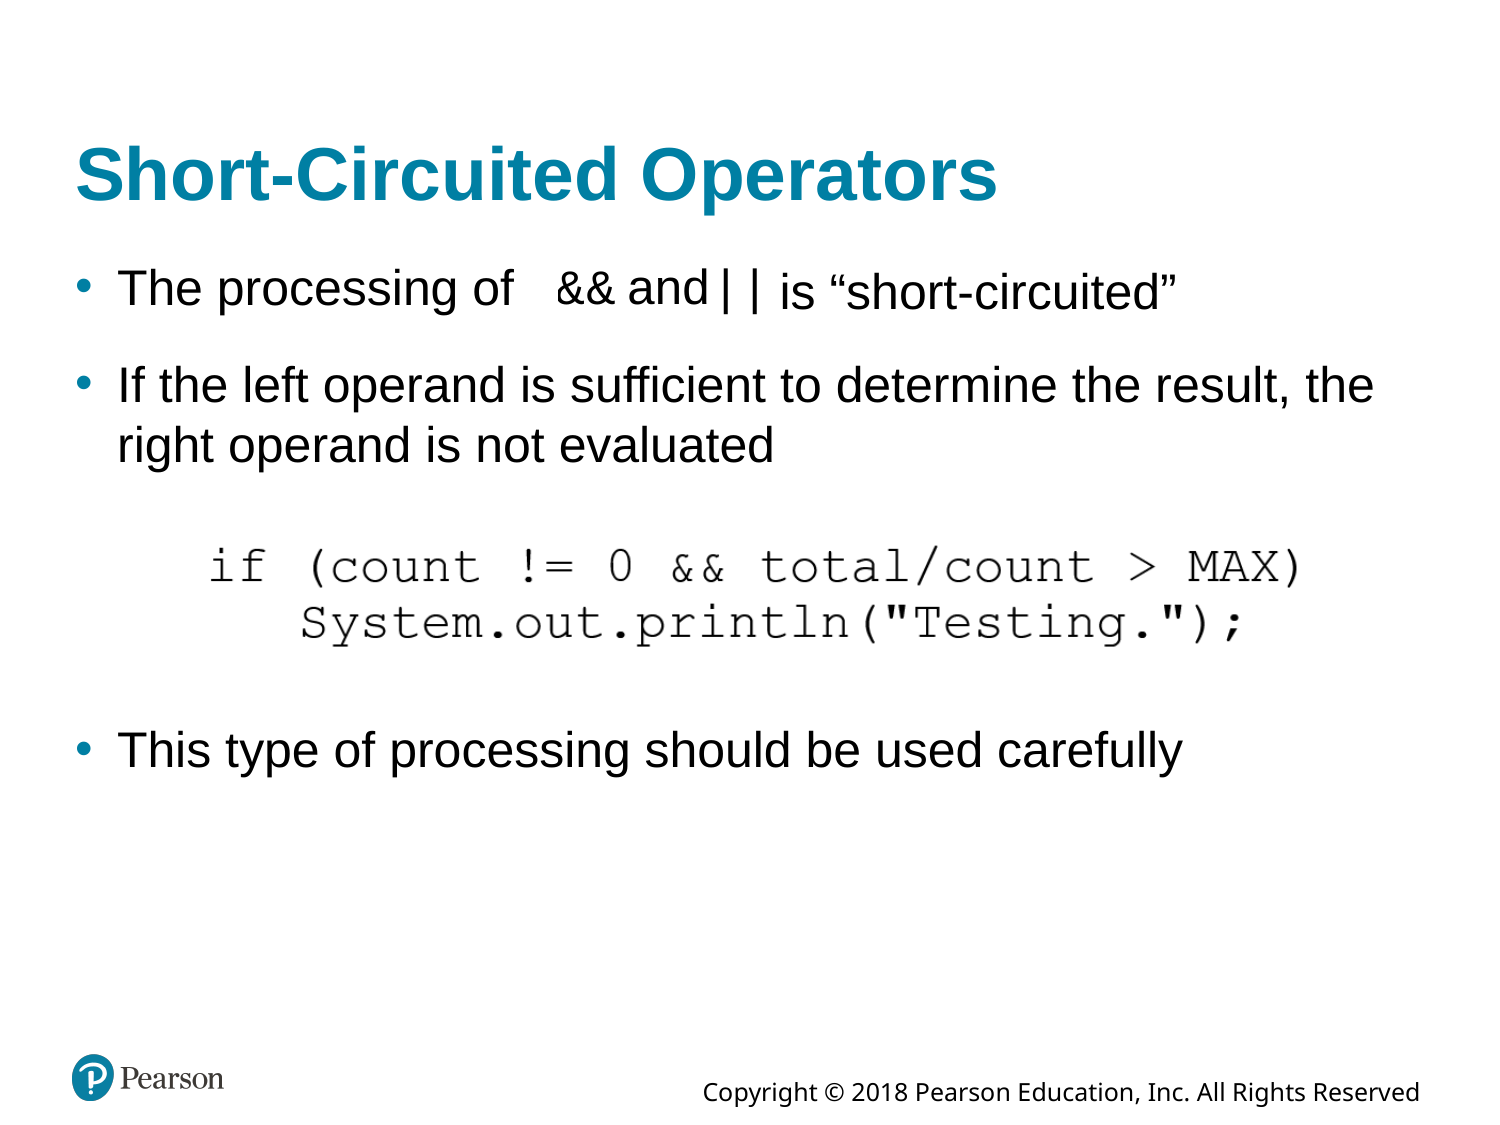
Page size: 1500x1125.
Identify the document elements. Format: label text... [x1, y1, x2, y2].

list The processing of [75, 255, 539, 326]
list This type of processing should be used carefully [75, 717, 1426, 789]
picture [72, 1054, 88, 1070]
picture [80, 1063, 106, 1088]
list is “short-circuited” [779, 259, 1198, 326]
title Short-Circuited Operators [75, 35, 1425, 216]
picture [194, 535, 1306, 652]
picture [72, 1087, 83, 1101]
picture [98, 1054, 224, 1101]
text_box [557, 263, 761, 321]
list If the left operand is sufficient to determine the result, the right operand is not evaluated [75, 352, 1425, 483]
